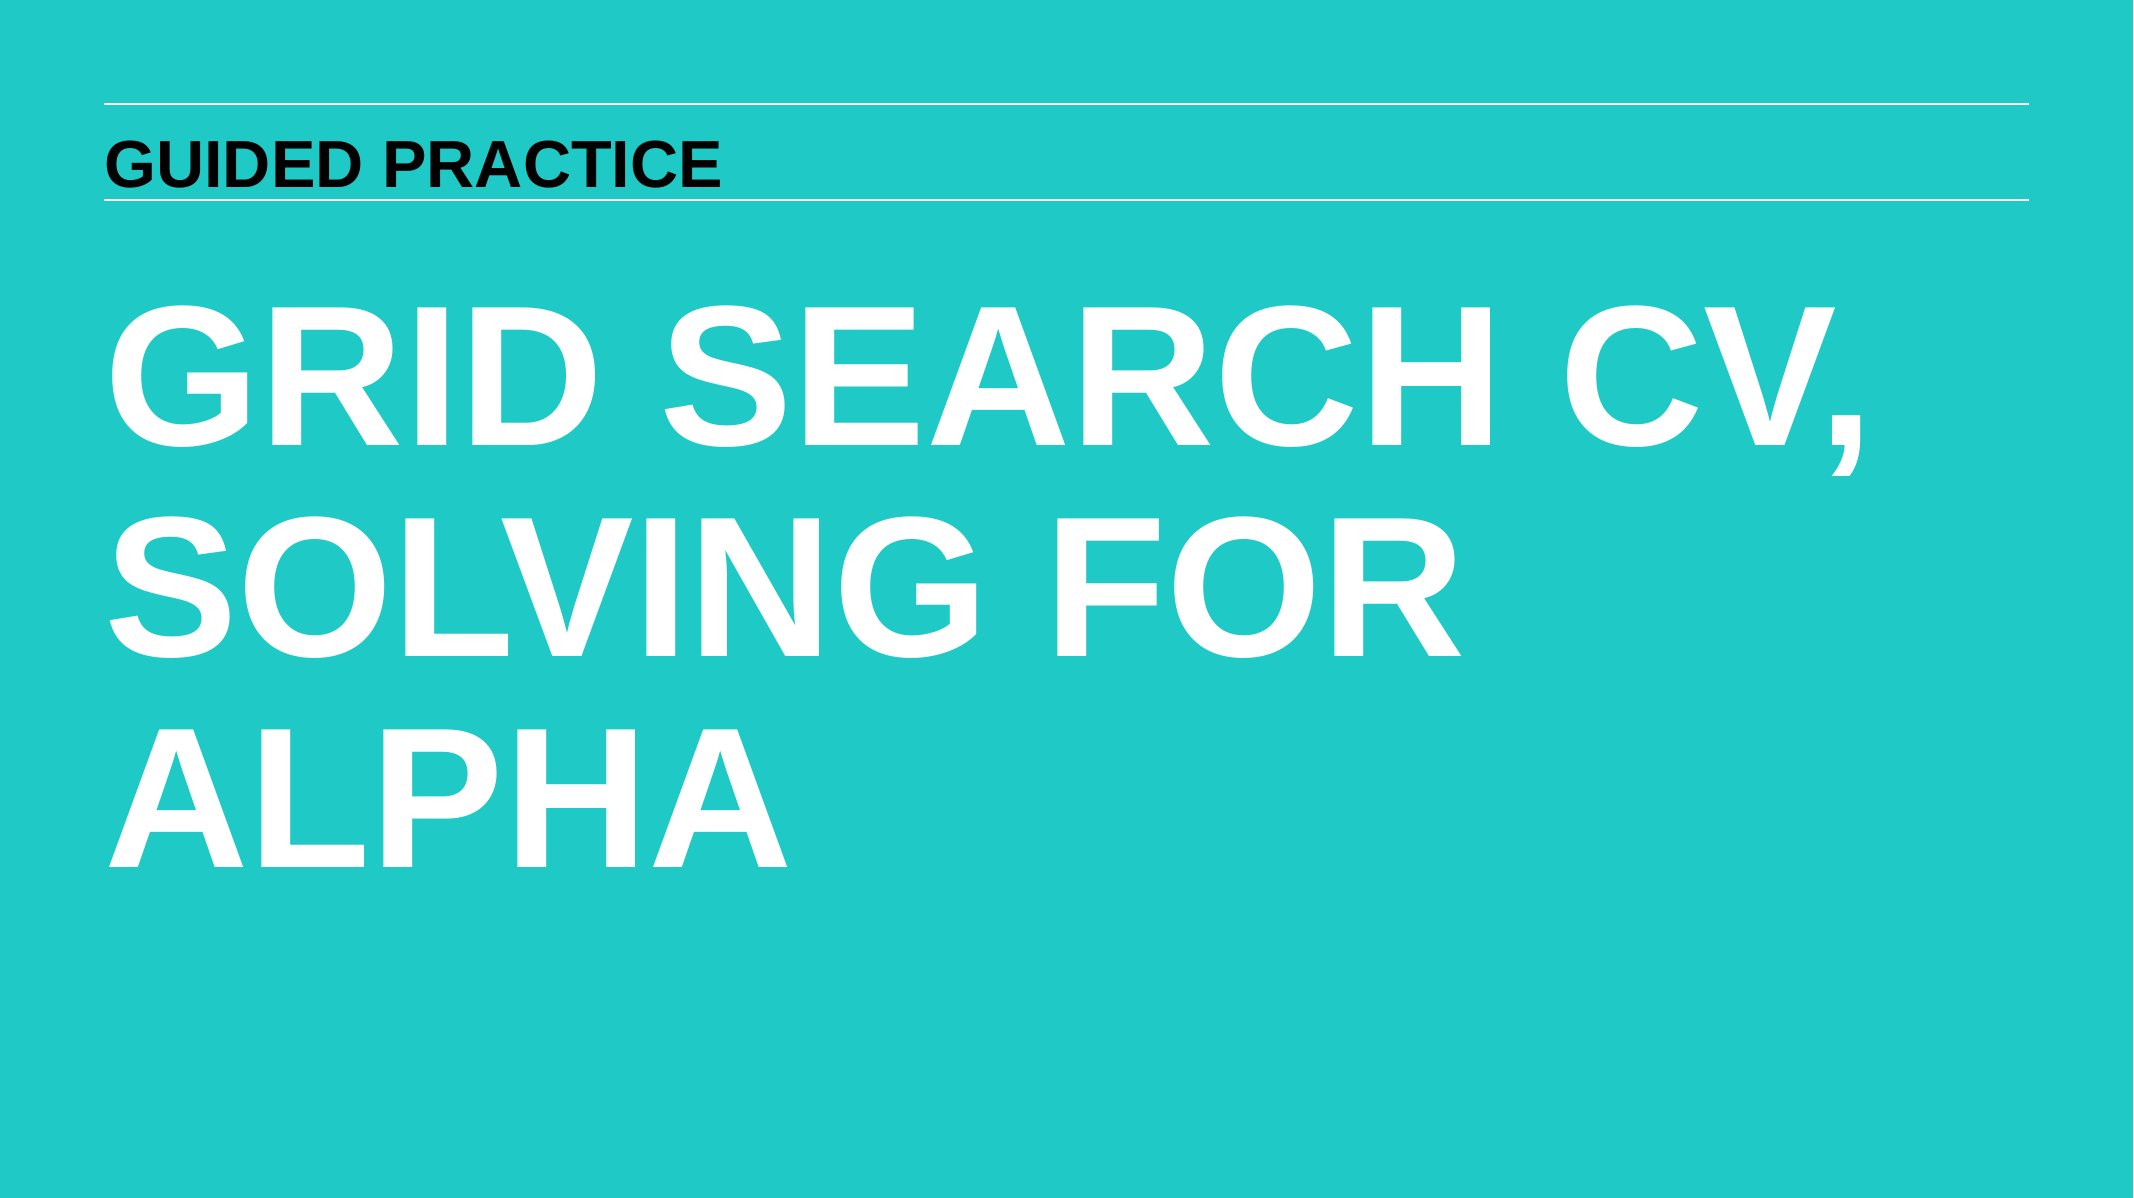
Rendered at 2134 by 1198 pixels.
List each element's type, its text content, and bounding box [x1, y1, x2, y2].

text_box GUIDED PRACTICE [104, 120, 1771, 192]
text_box GRID SEARCH CV, SOLVING FOR ALPHA [104, 241, 2030, 703]
